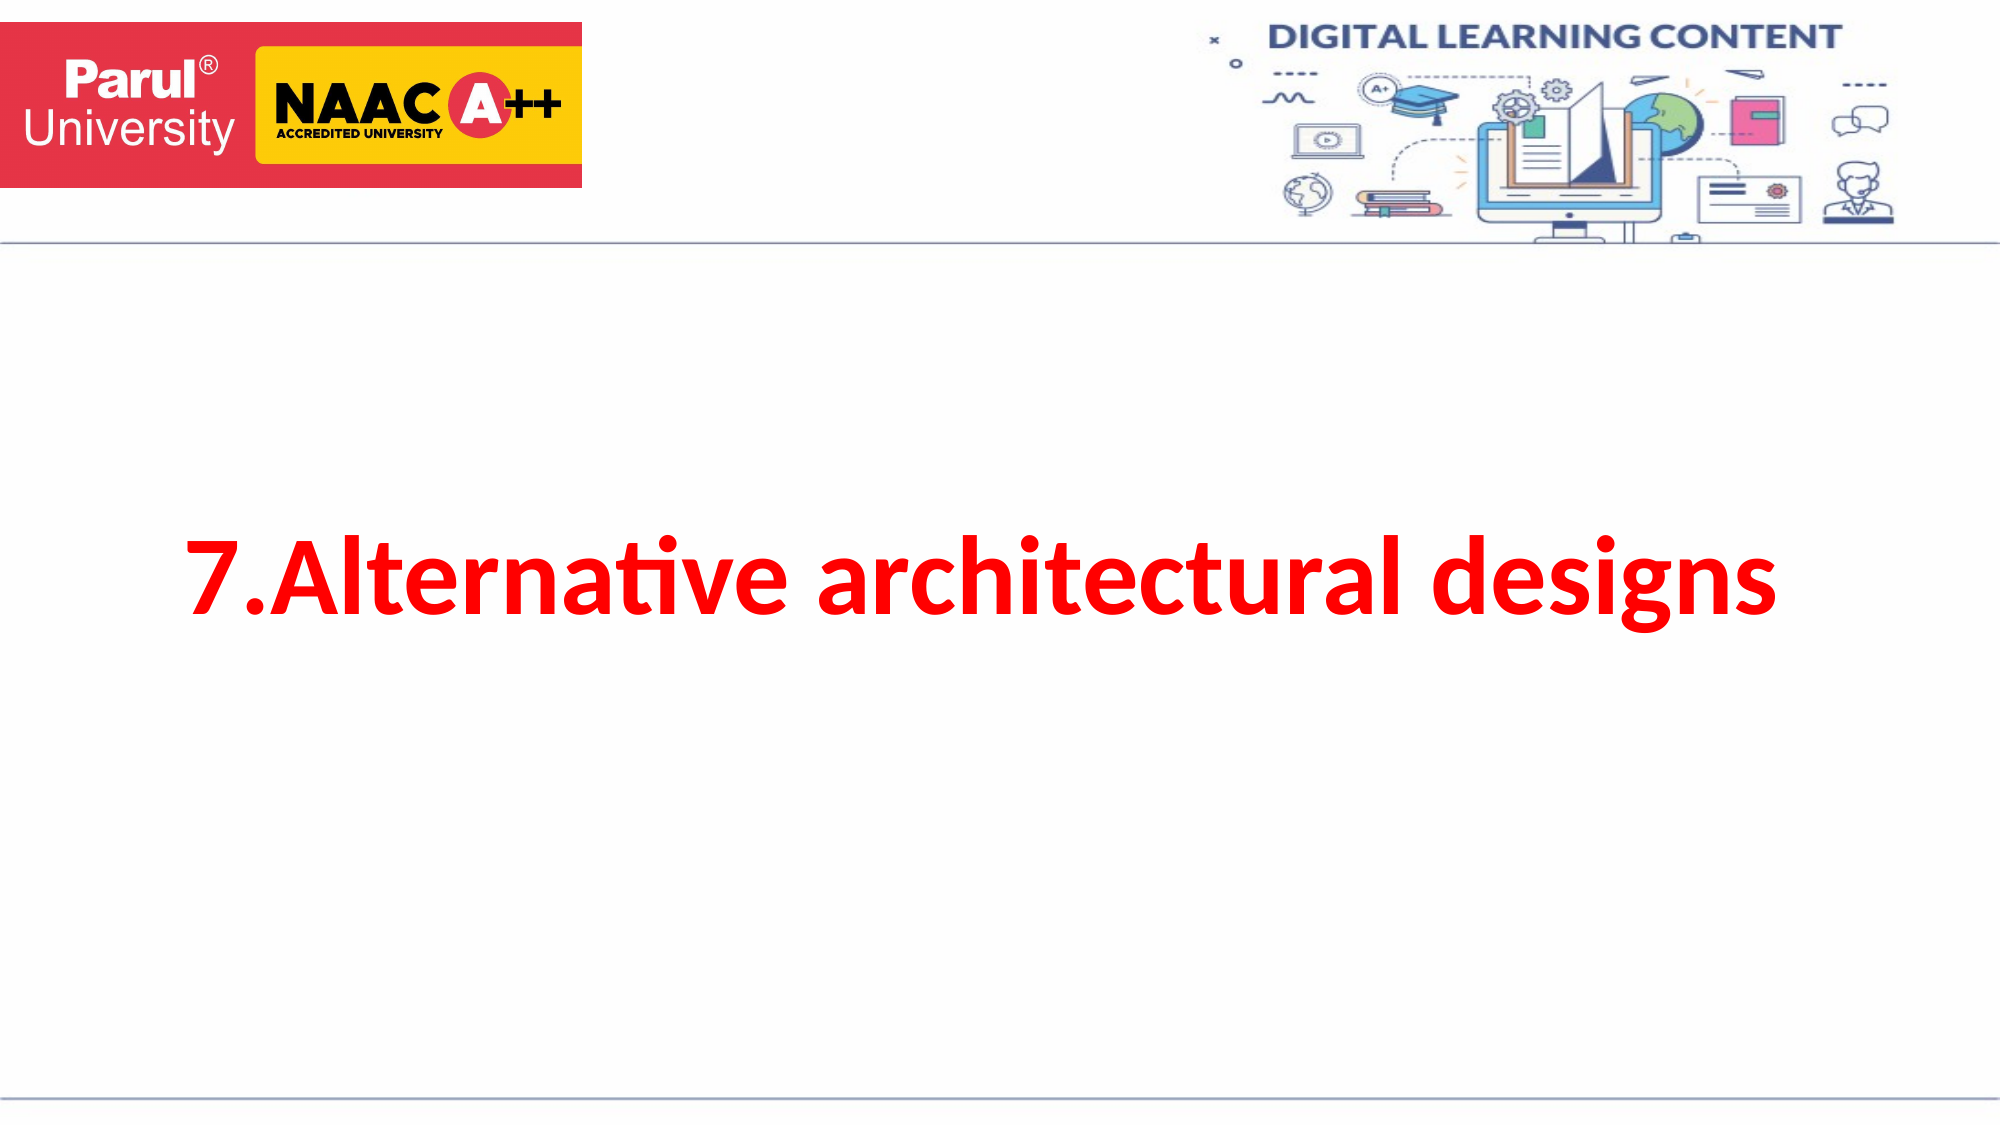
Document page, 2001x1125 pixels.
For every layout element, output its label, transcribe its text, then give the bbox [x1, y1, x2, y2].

picture [0, 0, 2000, 1125]
title 7.Alternative architectural designs [50, 338, 1914, 787]
